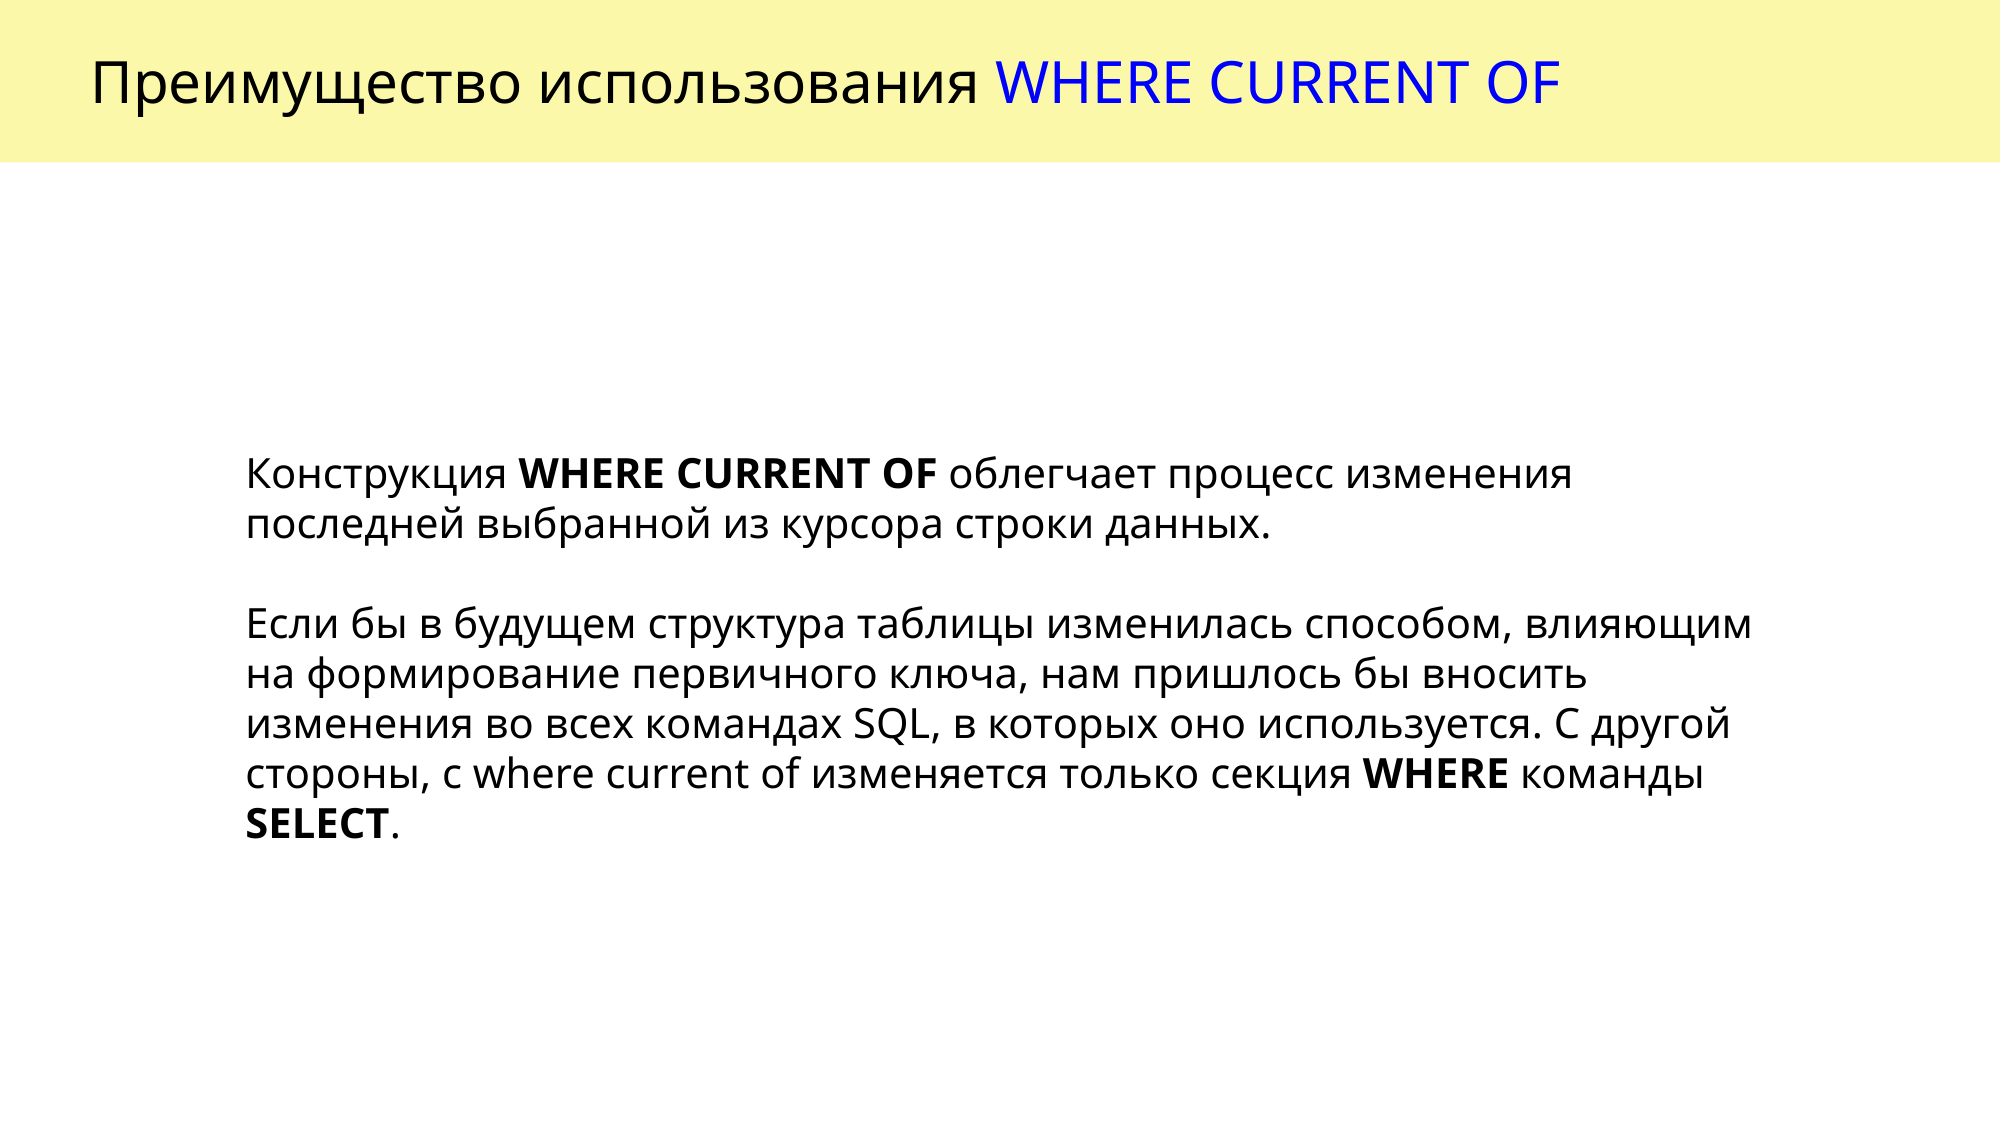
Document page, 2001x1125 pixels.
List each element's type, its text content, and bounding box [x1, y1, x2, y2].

text_box Конструкция WHERE CURRENT OF облегчает процесс изменения последней выбранной из курсора строки данных. Если бы в будущем структура таблицы изменилась способом, влияющим на формирование первичного ключа, нам пришлось бы вносить изменения во всех командах SQL, в которых оно используется. С другой стороны, с where current of изменяется только секция WHERE команды SELECT. [230, 439, 1770, 855]
text_box Преимущество использования WHERE CURRENT OF [75, 38, 1849, 124]
text_box [0, 0, 2000, 163]
